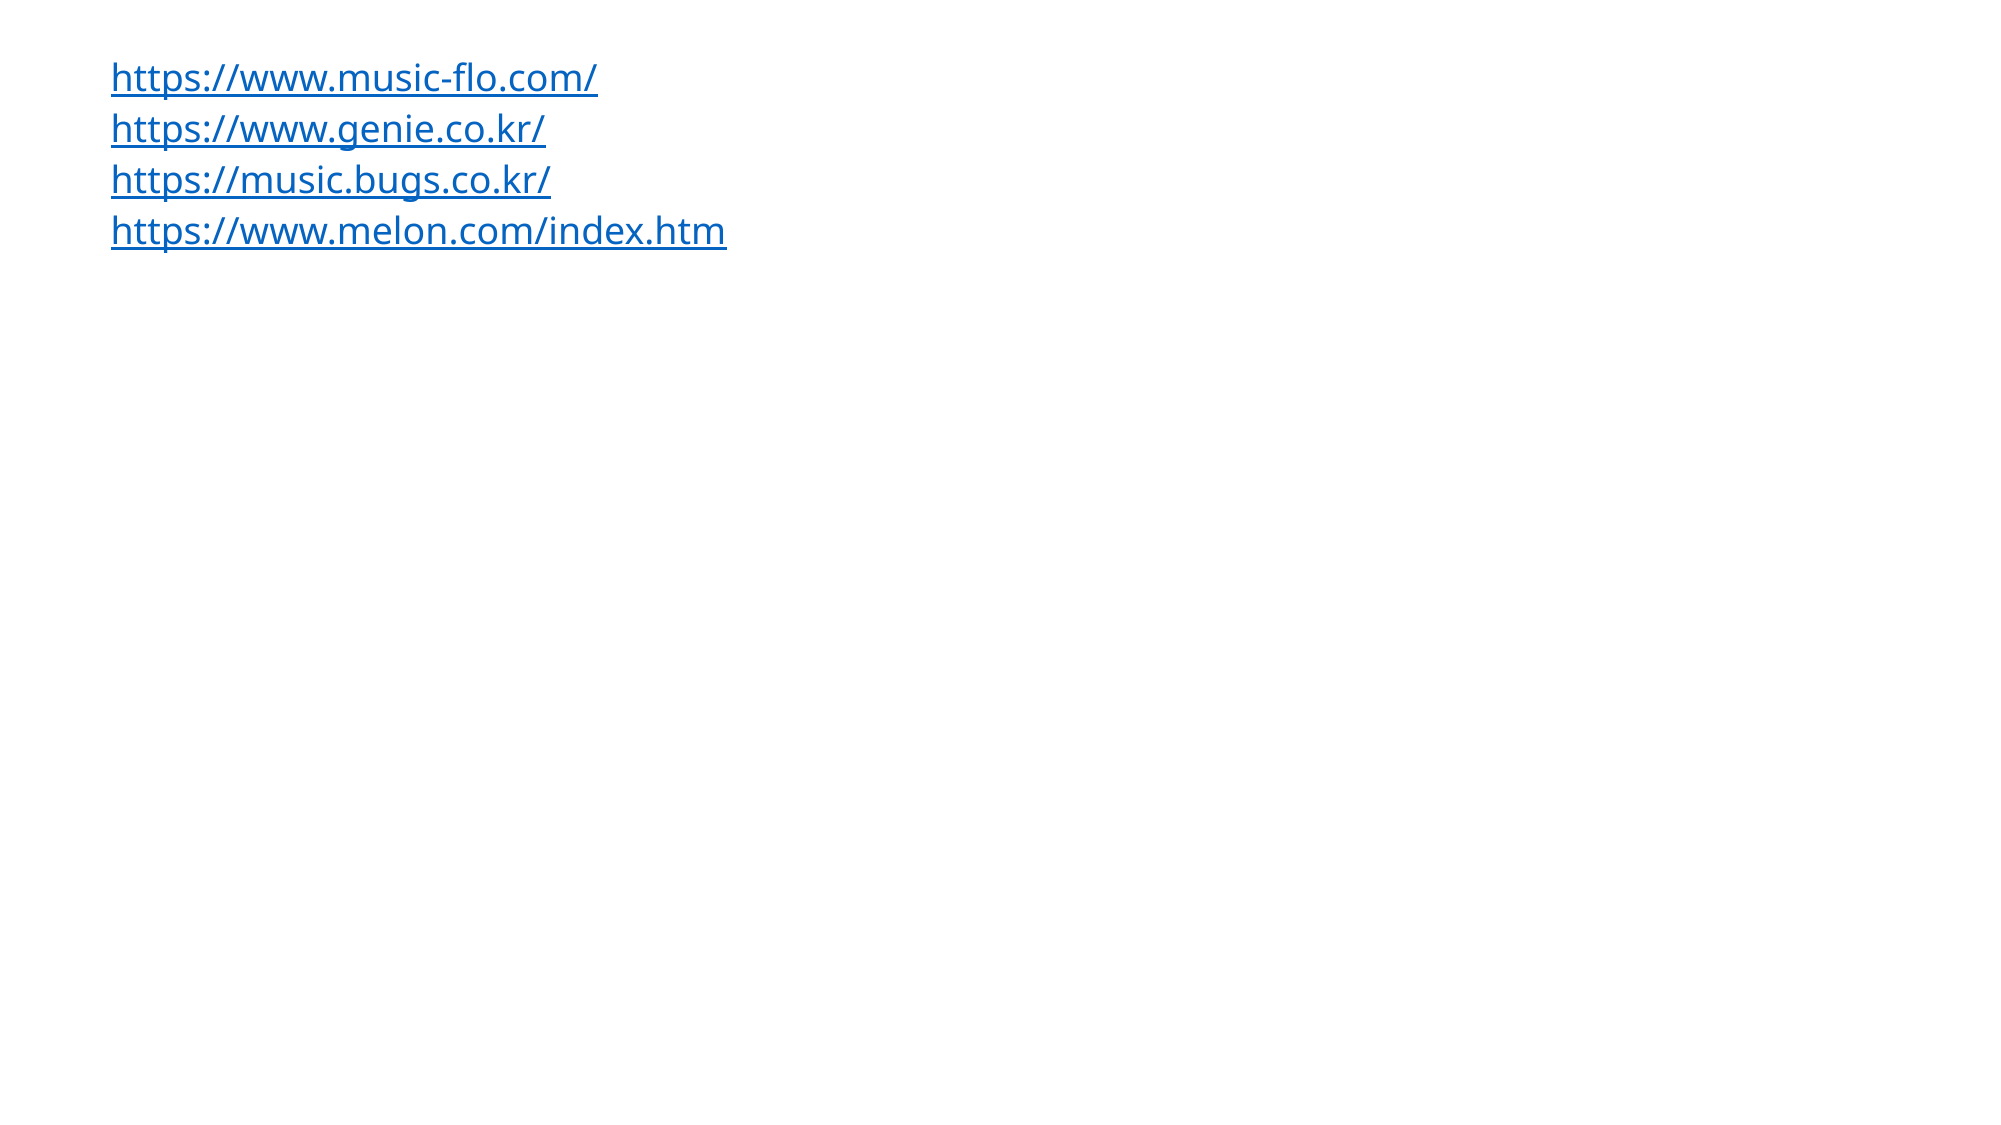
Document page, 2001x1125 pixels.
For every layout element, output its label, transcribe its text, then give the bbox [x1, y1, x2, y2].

text_box https://www.music-flo.com/ https://www.genie.co.kr/ https://music.bugs.co.kr/ https://www.melon.com/index.htm [95, 46, 1097, 311]
